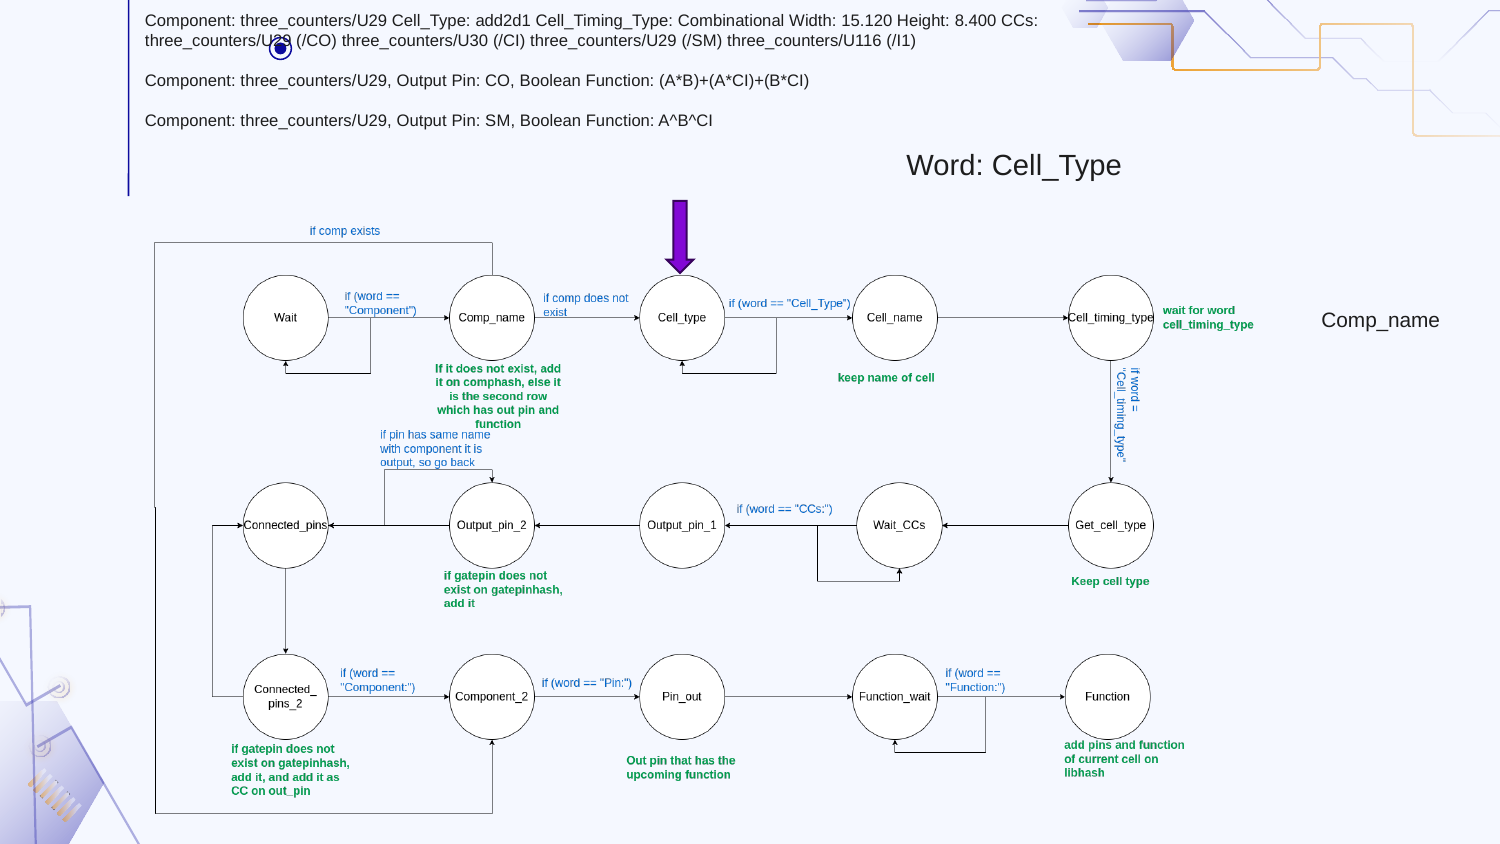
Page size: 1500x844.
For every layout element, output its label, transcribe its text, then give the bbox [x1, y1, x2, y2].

text_box Component: three_counters/U29 Cell_Type: add2d1 Cell_Timing_Type: Combinational Width: 15.120 Height: 8.400 CCs: three_counters/U29 (/CO) three_counters/U30 (/CI) three_counters/U29 (/SM) three_counters/U116 (/I1) Component: three_counters/U29, Output Pin: CO, Boolean Function: (A*B)+(A*CI)+(B*CI) Component: three_counters/U29, Output Pin: SM, Boolean Function: A^B^CI [129, 2, 1193, 138]
picture [149, 217, 1287, 819]
text_box Comp_name [1306, 299, 1469, 340]
text_box Word: Cell_Type [891, 139, 1275, 189]
text_box [672, 199, 688, 217]
